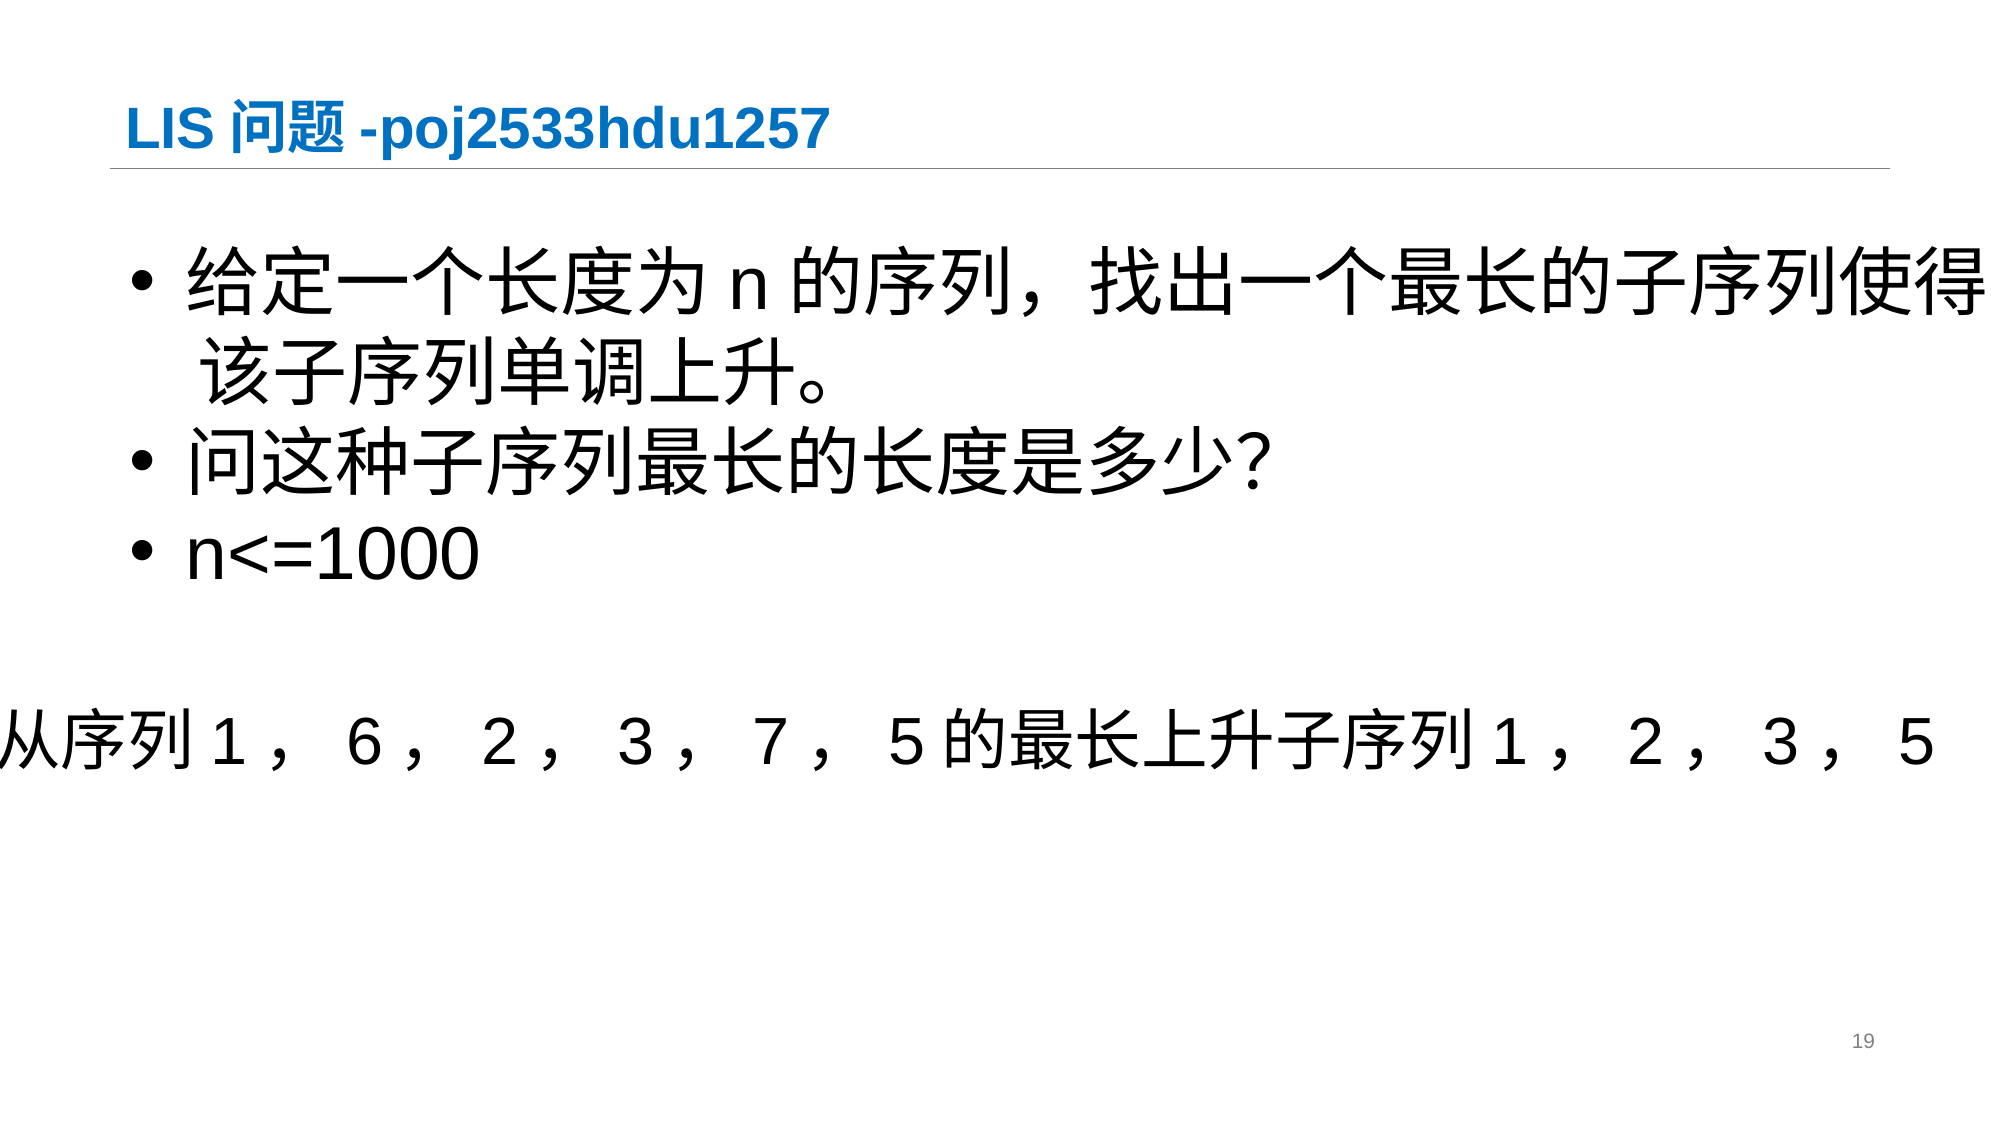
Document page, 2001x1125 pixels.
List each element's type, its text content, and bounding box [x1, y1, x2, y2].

text_box 从序列1，6，2，3，7，5的最长上升子序列1，2，3，5 [0, 690, 1951, 786]
text_box 给定一个长度为n的序列，找出一个最长的子序列使得 该子序列单调上升。 问这种子序列最长的长度是多少？ n<=1000 [114, 226, 2000, 602]
slide_number 19 [1412, 1023, 1890, 1058]
title LIS问题-poj2533hdu1257 [109, 0, 1890, 169]
